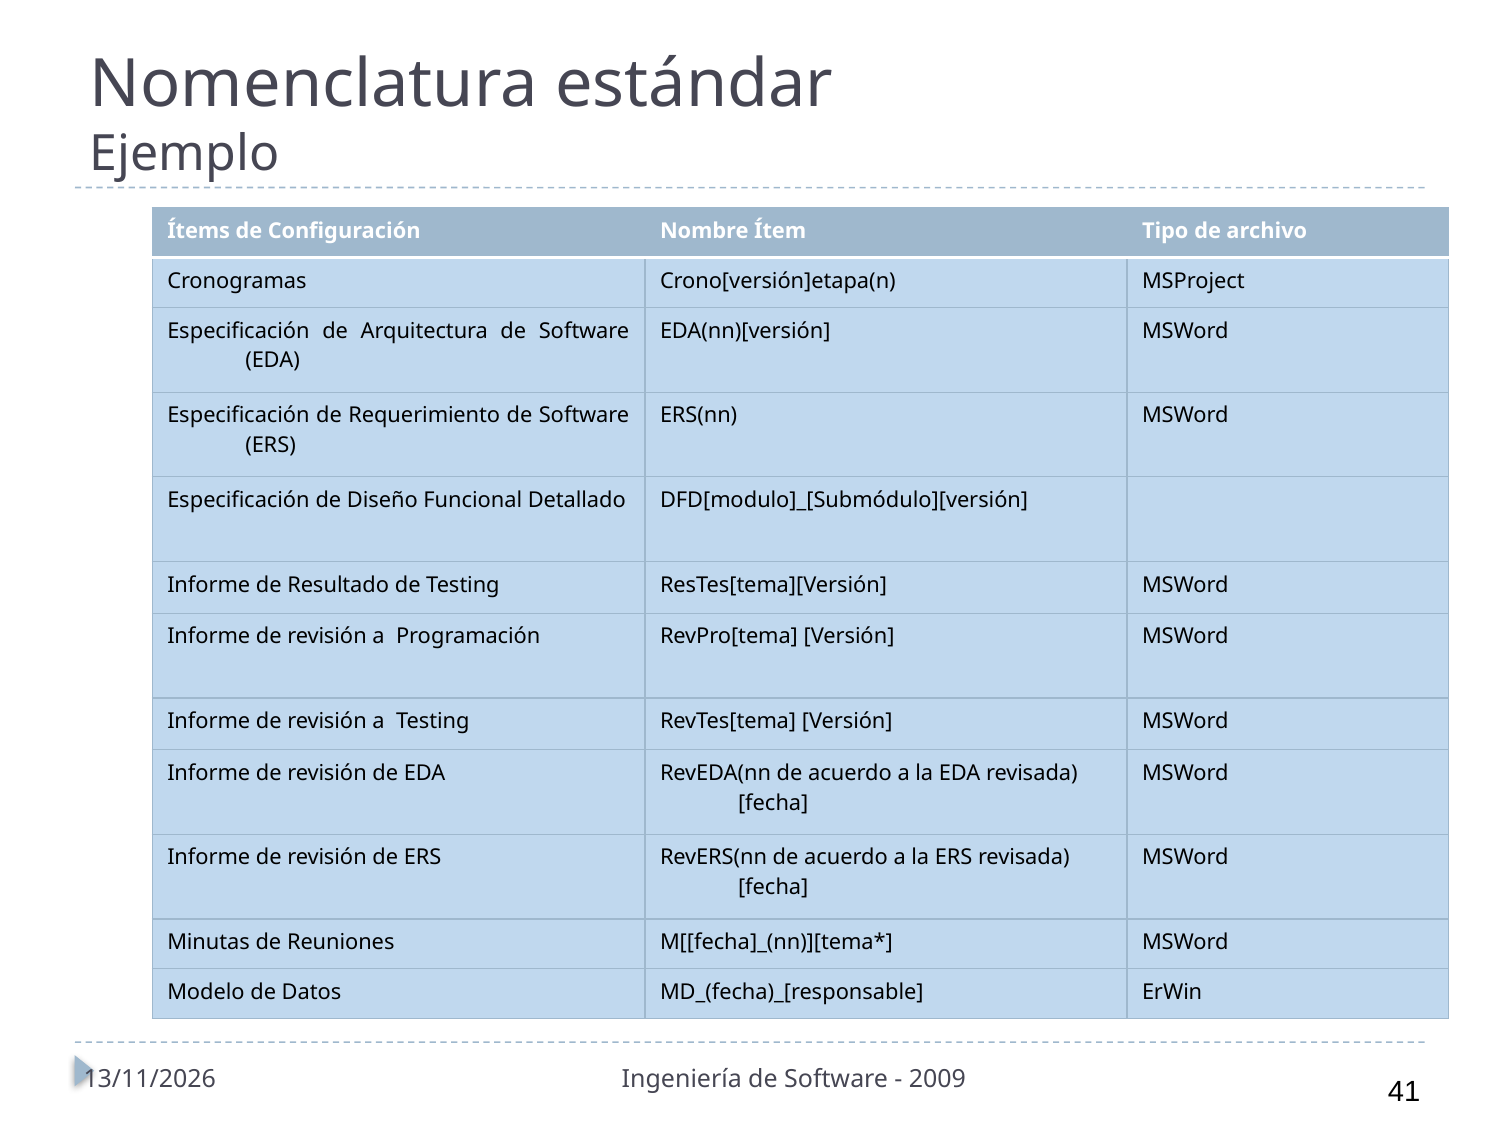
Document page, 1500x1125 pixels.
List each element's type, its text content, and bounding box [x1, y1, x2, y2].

table_cell Informe de revisión de EDA [153, 750, 644, 834]
table_cell RevTes[tema] [Versión] [646, 699, 1126, 749]
footer Ingeniería de Software - 2009 [506, 1053, 982, 1114]
table_cell ERS(nn) [646, 393, 1126, 476]
table_cell Modelo de Datos [153, 969, 644, 1018]
title Nomenclatura estándar Ejemplo [75, 24, 1425, 188]
table_cell Informe de Resultado de Testing [153, 562, 644, 613]
table_cell DFD[modulo]_[Submódulo][versión] [646, 477, 1126, 561]
table_cell MD_(fecha)_[responsable] [646, 969, 1126, 1018]
table_cell Especificación de Diseño Funcional Detallado [153, 477, 644, 561]
table_cell Crono[versión]etapa(n) [646, 259, 1126, 307]
table_cell RevERS(nn de acuerdo a la ERS revisada)[fecha] [646, 835, 1126, 918]
table_cell Cronogramas [153, 259, 644, 307]
table_cell M[[fecha]_(nn)][tema*] [646, 920, 1126, 968]
table_cell Especificación de Requerimiento de Software (ERS) [153, 393, 644, 476]
table_cell MSWord [1128, 835, 1448, 918]
table_cell MSWord [1128, 699, 1448, 749]
table_cell MSWord [1128, 750, 1448, 834]
table_cell RevPro[tema] [Versión] [646, 614, 1126, 697]
table_cell Minutas de Reuniones [153, 920, 644, 968]
table_cell Especificación de Arquitectura de Software (EDA) [153, 308, 644, 392]
table_cell Informe de revisión a Testing [153, 699, 644, 749]
table_header Ítems de Configuración [153, 209, 644, 256]
table_cell MSWord [1128, 920, 1448, 968]
table_cell ErWin [1128, 969, 1448, 1018]
table_cell Informe de revisión de ERS [153, 835, 644, 918]
table_header Nombre Ítem [646, 209, 1126, 256]
table_cell MSWord [1128, 393, 1448, 476]
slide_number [68, 1053, 419, 1114]
table_cell RevEDA(nn de acuerdo a la EDA revisada)[fecha] [646, 750, 1126, 834]
table_cell ResTes[tema][Versión] [646, 562, 1126, 613]
table_cell MSWord [1128, 614, 1448, 697]
table_cell EDA(nn)[versión] [646, 308, 1126, 392]
table_cell [1128, 477, 1448, 561]
table_cell MSProject [1128, 259, 1448, 307]
table_cell Informe de revisión a Programación [153, 614, 644, 697]
slide_number 41 [1148, 1063, 1436, 1114]
table_header Tipo de archivo [1128, 209, 1448, 256]
table_cell MSWord [1128, 562, 1448, 613]
table_cell MSWord [1128, 308, 1448, 392]
